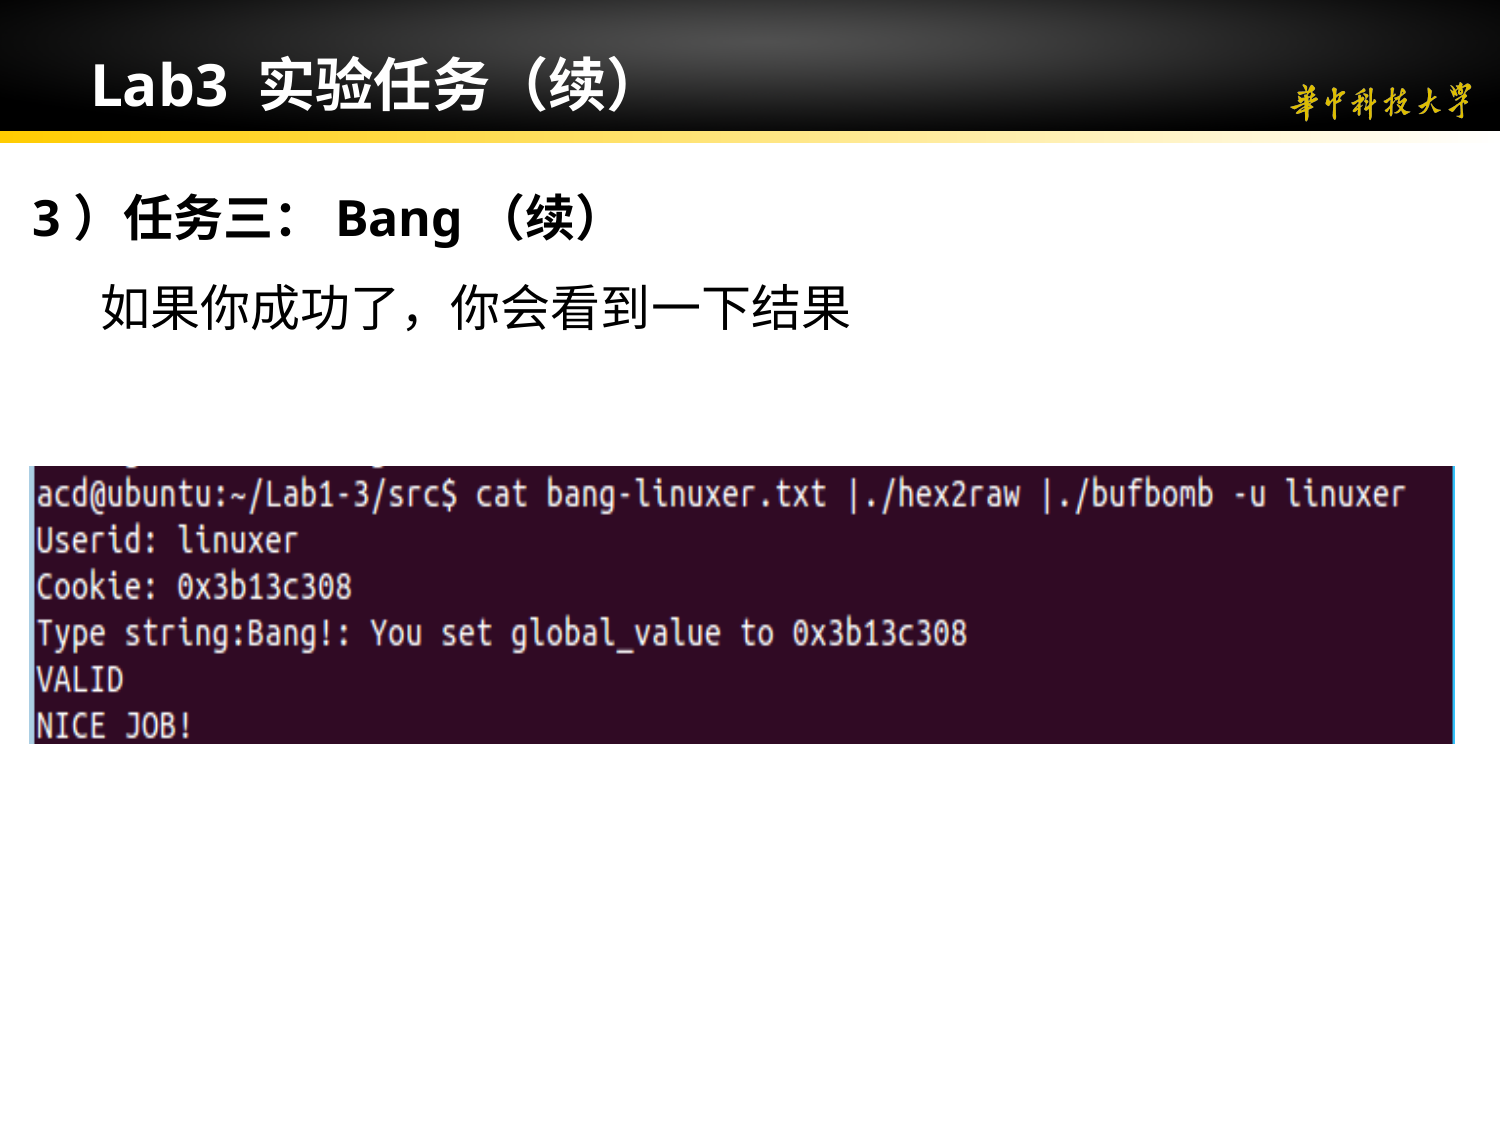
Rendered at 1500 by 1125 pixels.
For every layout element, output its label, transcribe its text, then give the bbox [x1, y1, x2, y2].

title Lab3 实验任务（续） [74, 34, 1426, 131]
list 3）任务三：Bang（续） 如果你成功了，你会看到一下结果 [17, 148, 1483, 1107]
picture [0, 0, 1500, 131]
picture [29, 466, 1455, 744]
